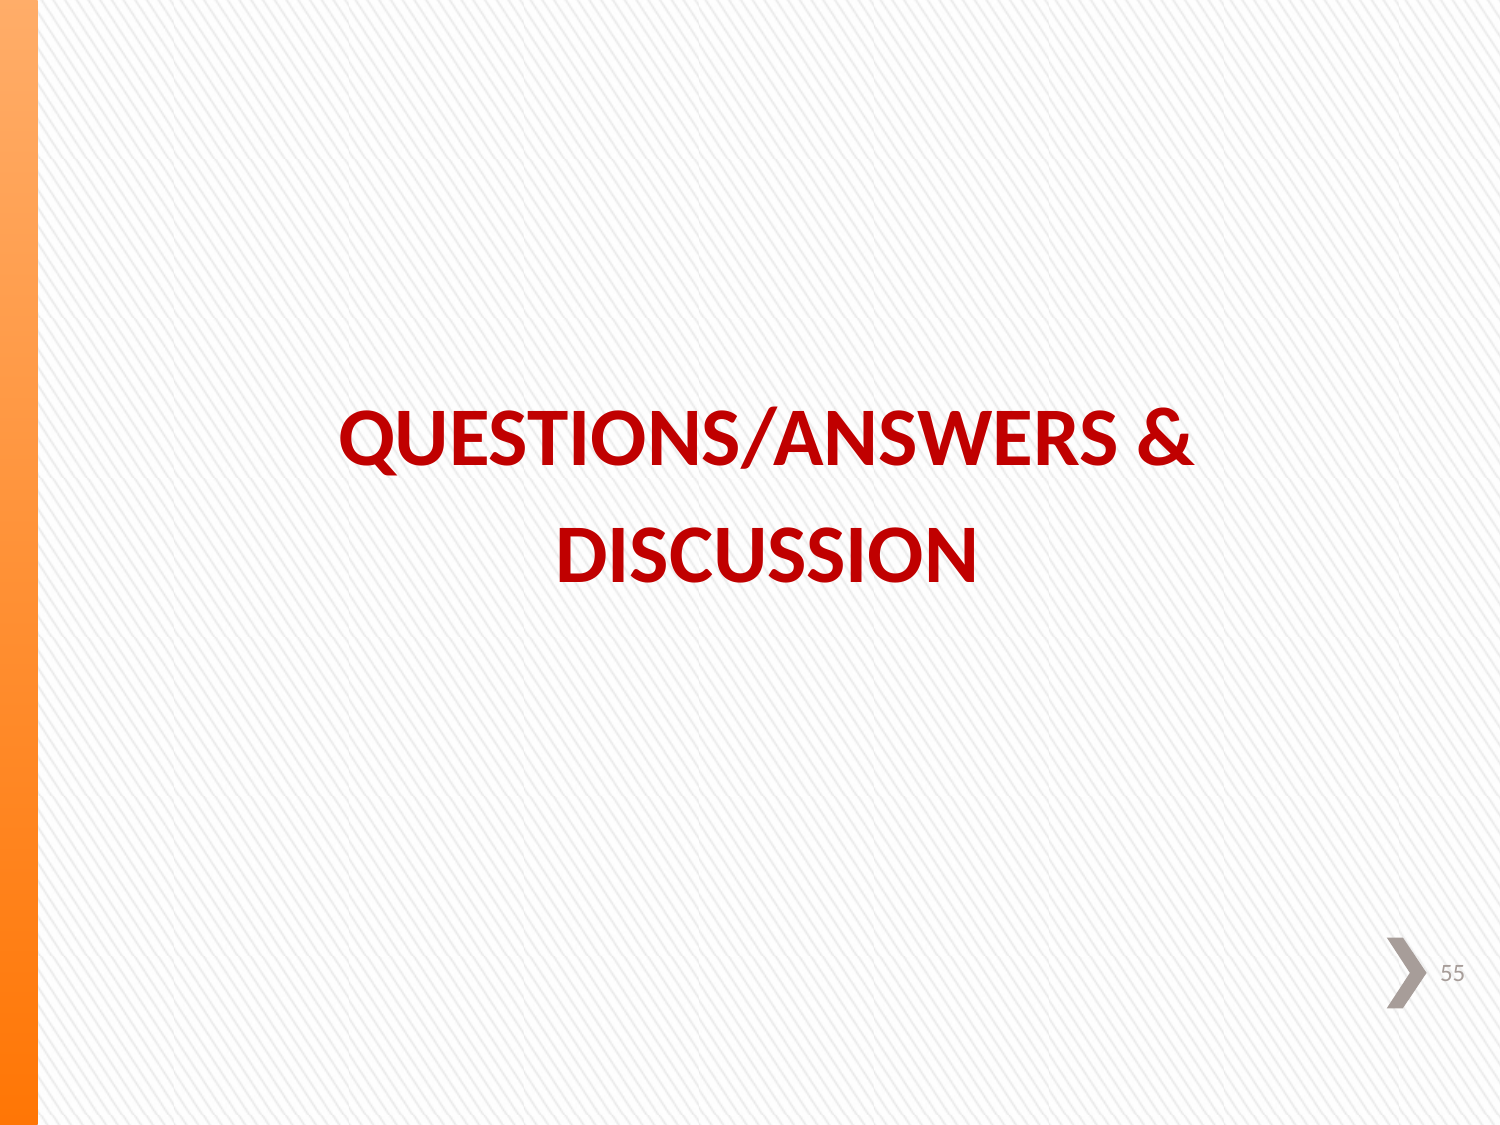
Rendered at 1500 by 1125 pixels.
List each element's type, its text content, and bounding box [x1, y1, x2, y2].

text_box Questions/Answers & Discussion [104, 375, 1430, 700]
slide_number 12 [0, 281, 37, 285]
slide_number 55 [1425, 941, 1488, 1002]
